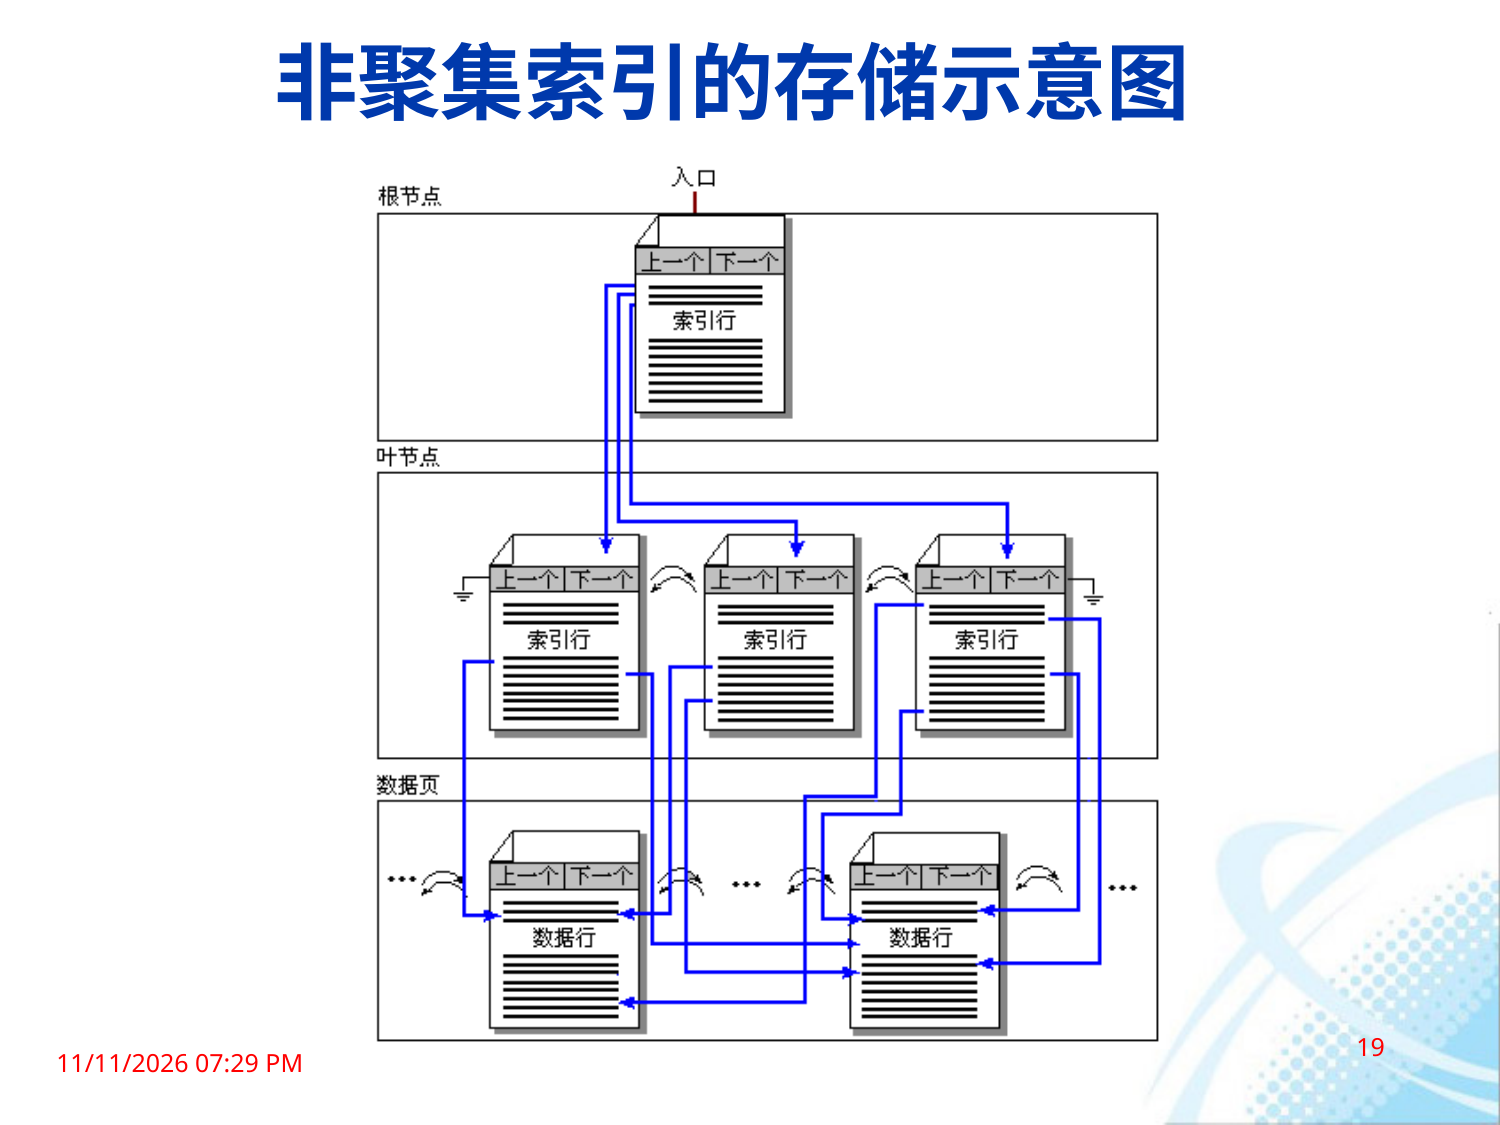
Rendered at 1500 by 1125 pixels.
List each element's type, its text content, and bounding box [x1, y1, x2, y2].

slide_number 19 [1074, 1024, 1401, 1103]
picture [0, 0, 1500, 1125]
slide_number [41, 1039, 373, 1118]
title 非聚集索引的存储示意图 [40, 18, 1443, 138]
